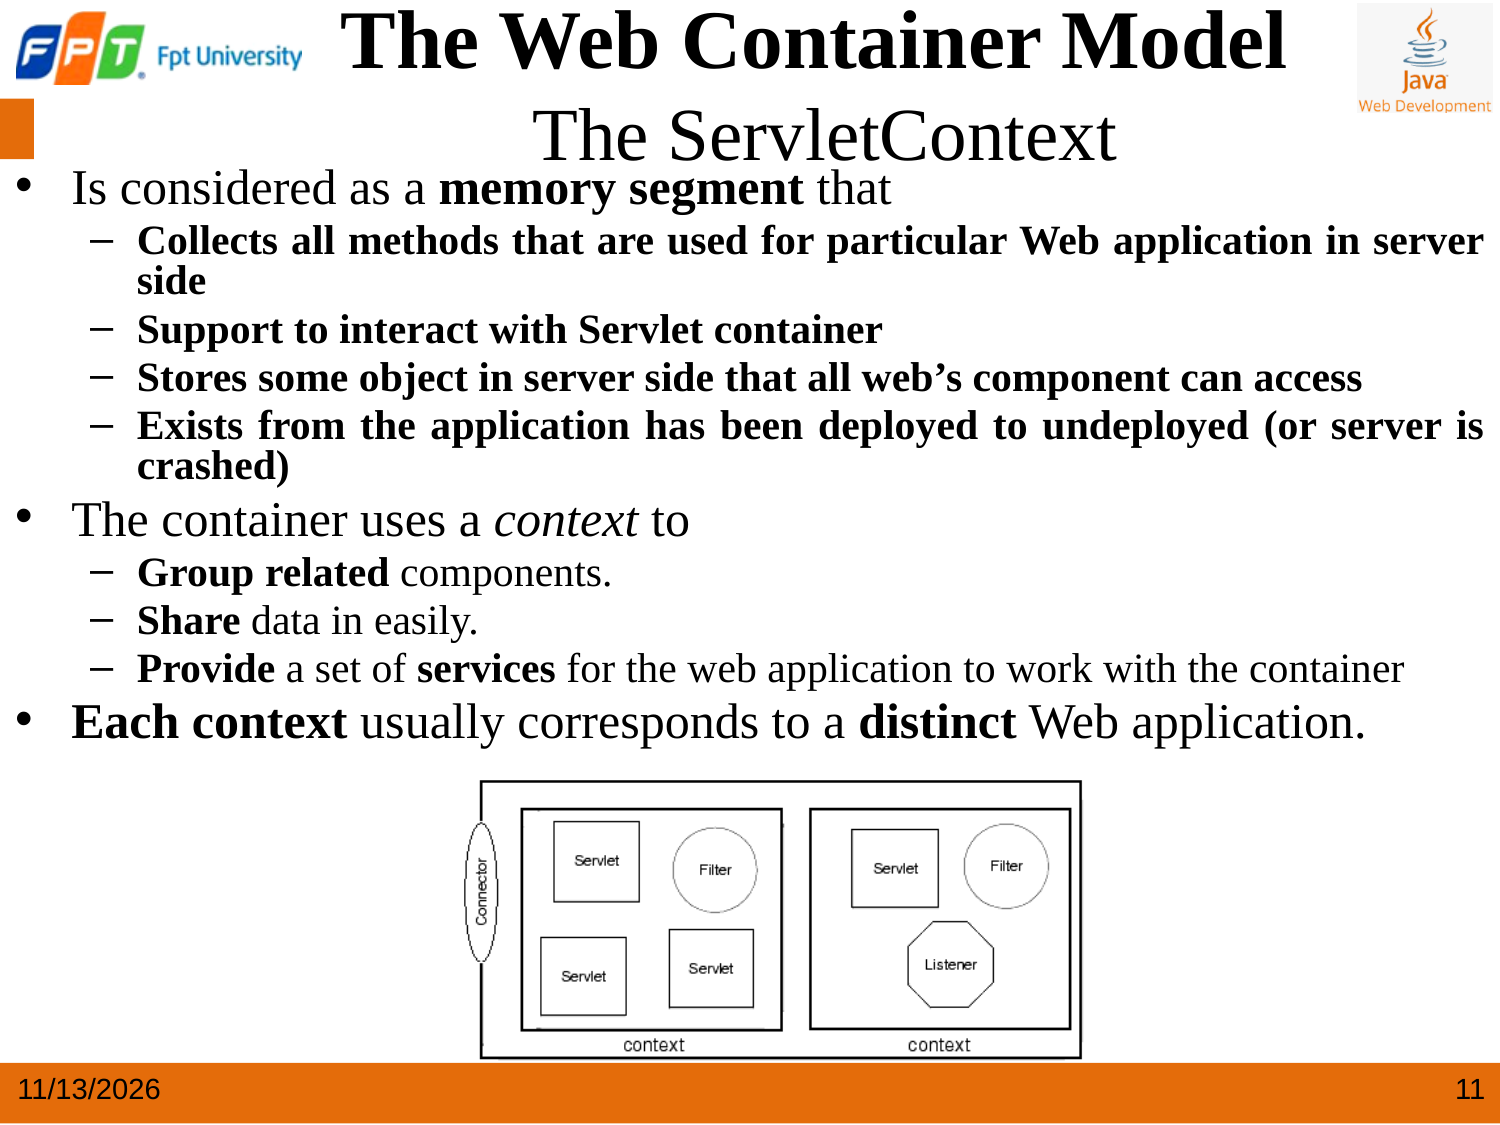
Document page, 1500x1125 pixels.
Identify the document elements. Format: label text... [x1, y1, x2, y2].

title The Web Container Model The ServletContext [150, 0, 1500, 159]
picture [463, 779, 1086, 1062]
slide_number 11 [1050, 1063, 1500, 1124]
picture [16, 11, 150, 85]
list Is considered as a memory segment that Collects all methods that are used for particular Web application in server side Support to interact with Servlet container Stores some object in server side that all web’s component can access Exists from the application has been deployed to undeployed (or server is crashed) The container uses a context to Group related components. Share data in easily. Provide a set of services for the web application to work with the container Each context usually corresponds to a distinct Web application. [0, 159, 1500, 827]
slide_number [2, 1063, 231, 1123]
